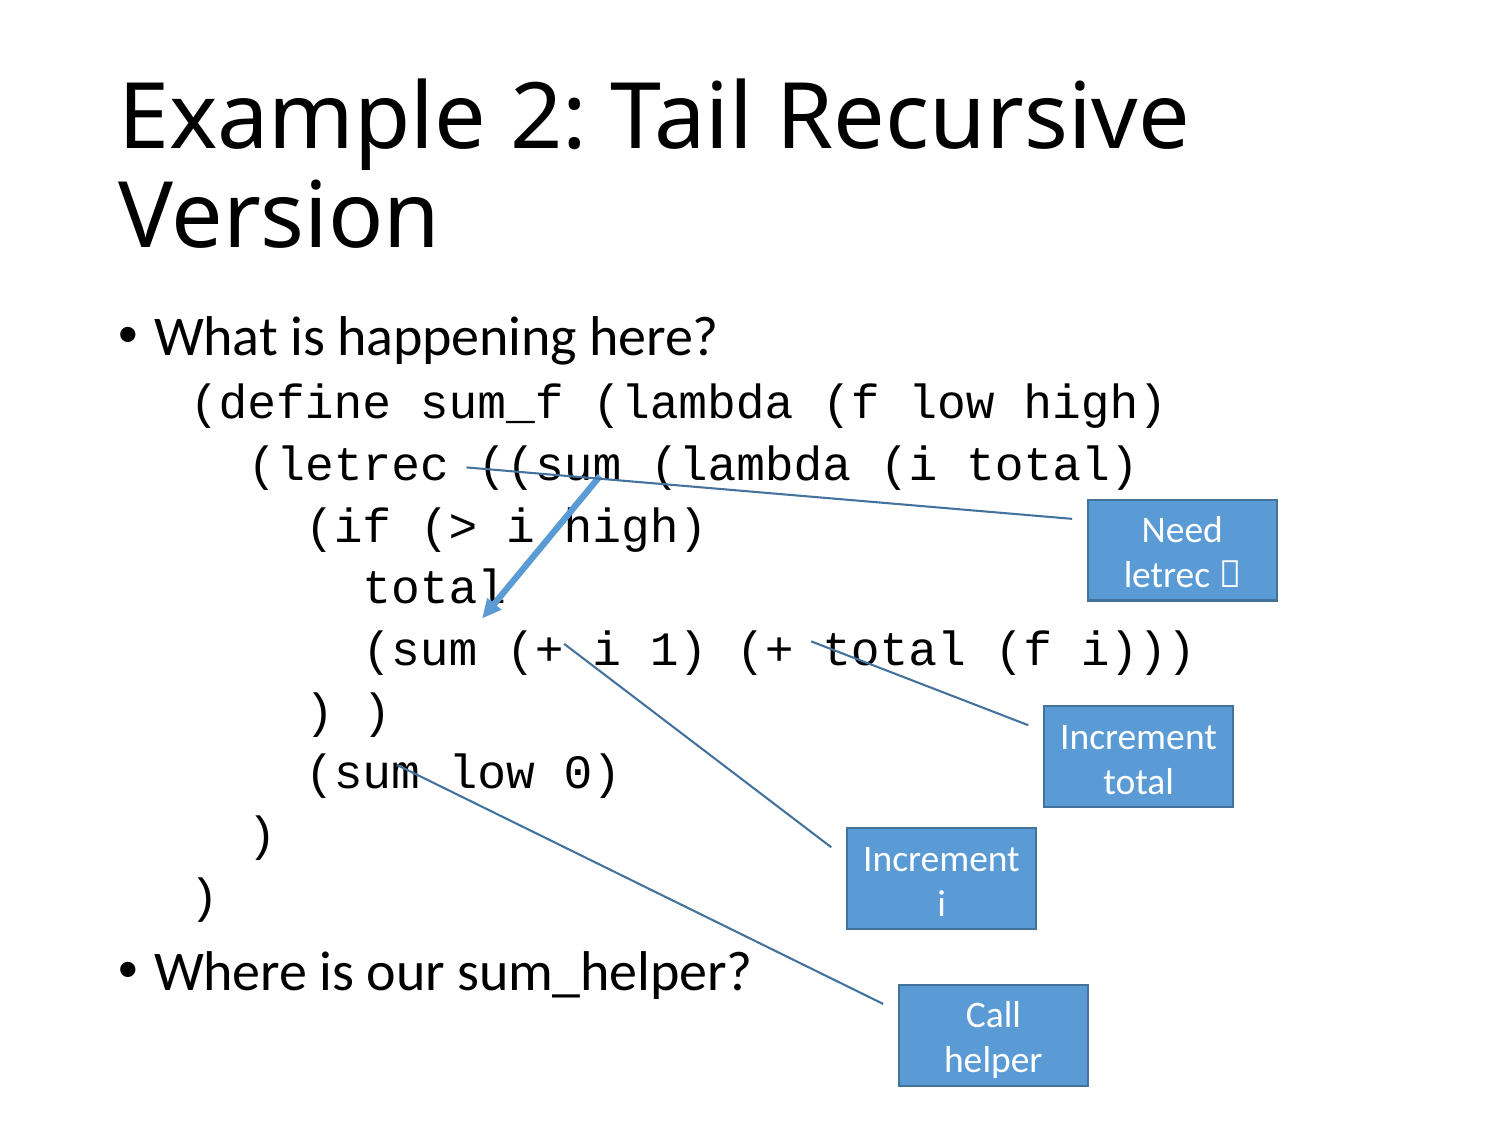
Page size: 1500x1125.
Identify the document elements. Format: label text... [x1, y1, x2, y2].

text_box Need letrec  [600, 477, 1073, 520]
text_box Increment i [846, 827, 1037, 930]
text_box Need letrec  [466, 466, 580, 476]
text_box Call helper [898, 984, 1089, 1087]
text_box Call helper [396, 763, 884, 1005]
list What is happening here? (define sum_f (lambda (f low high) (letrec ((sum (lambda (i total) (if (> i high) total (sum (+ i 1) (+ total (f i))) ) ) (sum low 0) ) ) Where is our sum_helper? [103, 299, 1397, 1014]
text_box Increment total [1043, 705, 1234, 808]
title Example 2: Tail Recursive Version [103, 59, 1397, 278]
text_box Increment total [810, 640, 1029, 727]
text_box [482, 476, 600, 619]
text_box Need letrec  [1087, 499, 1278, 602]
text_box Increment i [563, 642, 832, 849]
